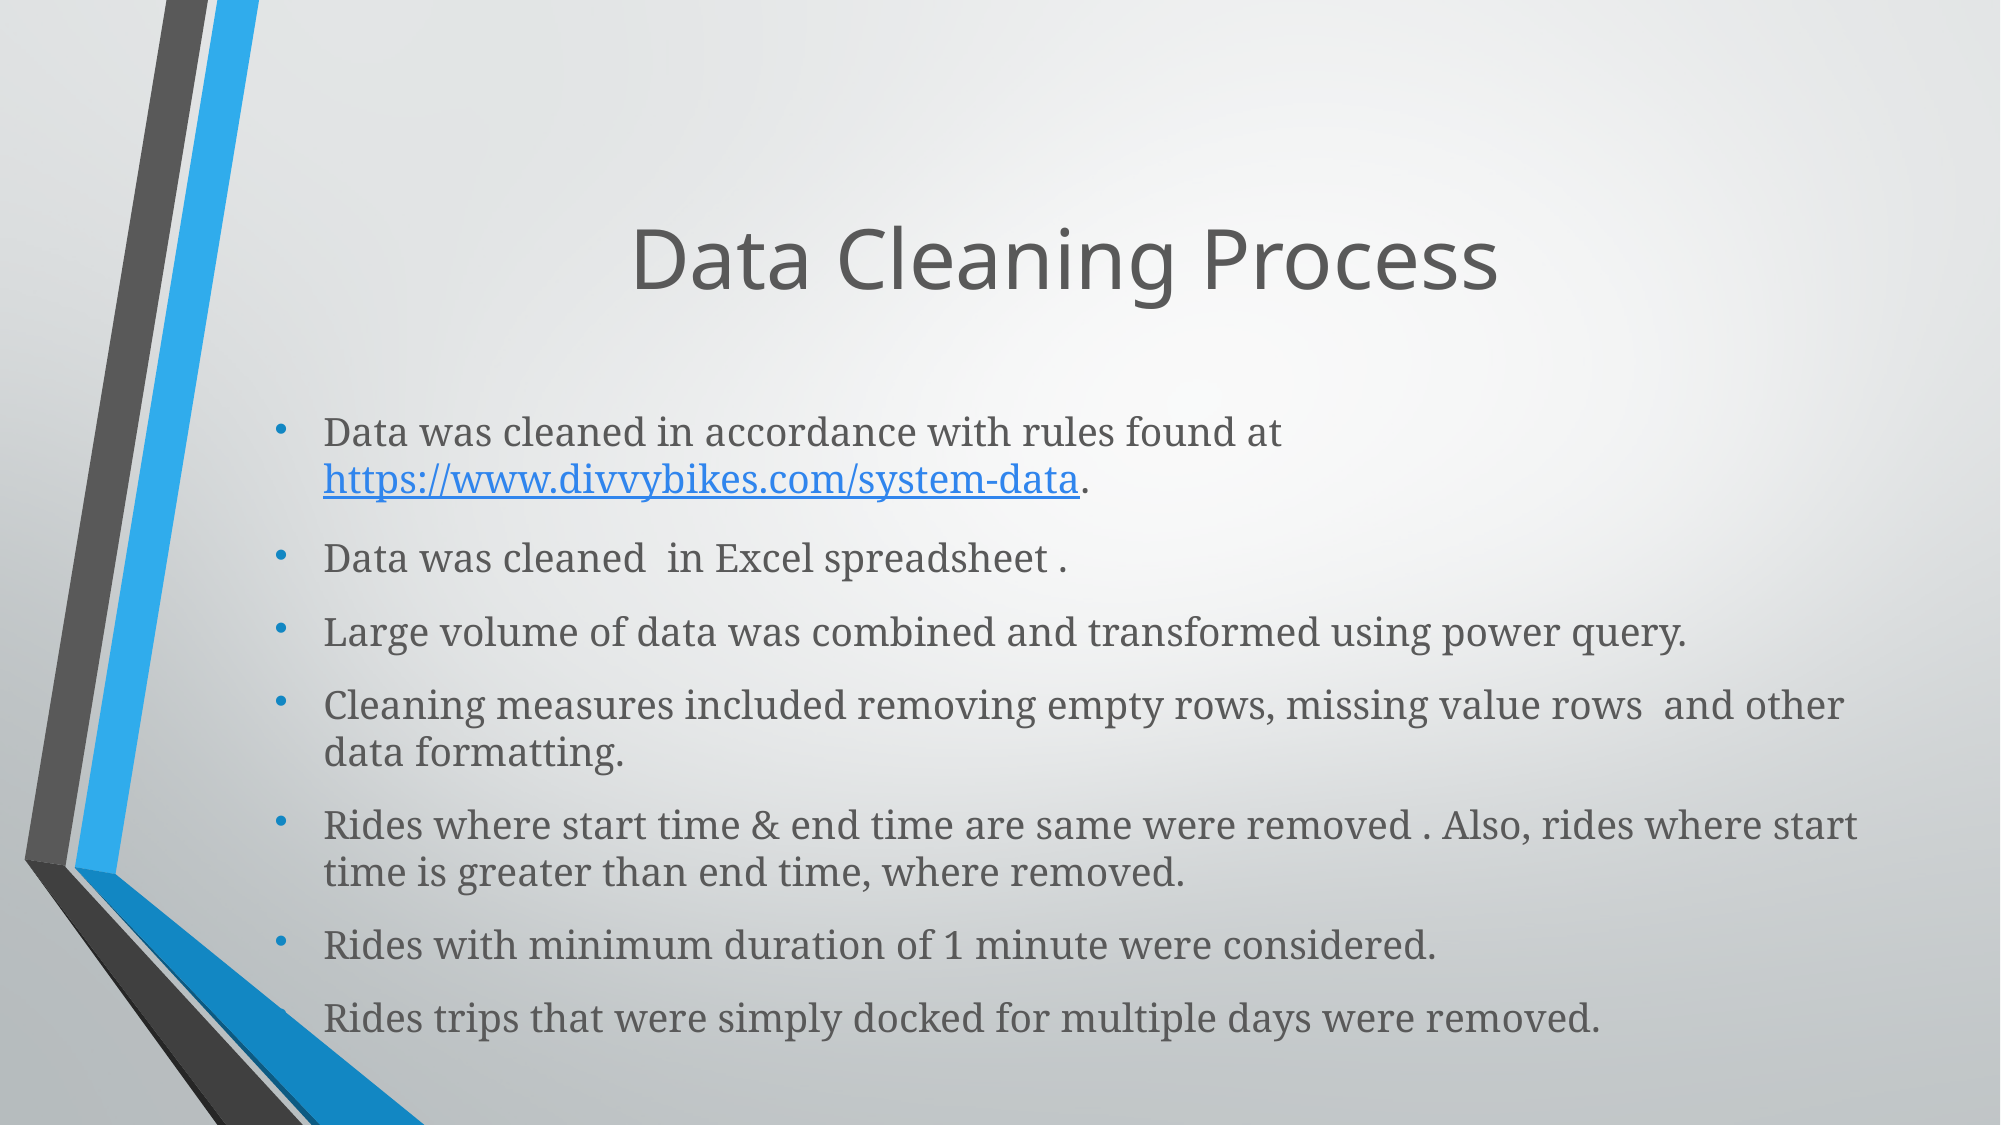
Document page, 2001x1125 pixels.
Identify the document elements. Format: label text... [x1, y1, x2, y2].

list Data was cleaned in accordance with rules found at https://www.divvybikes.com/system-data. Data was cleaned in Excel spreadsheet . Large volume of data was combined and transformed using power query. Cleaning measures included removing empty rows, missing value rows and other data formatting. Rides where start time & end time are same were removed . Also, rides where start time is greater than end time, where removed. Rides with minimum duration of 1 minute were considered. Rides trips that were simply docked for multiple days were removed. [243, 399, 1887, 1053]
title Data Cleaning Process [243, 112, 1887, 399]
